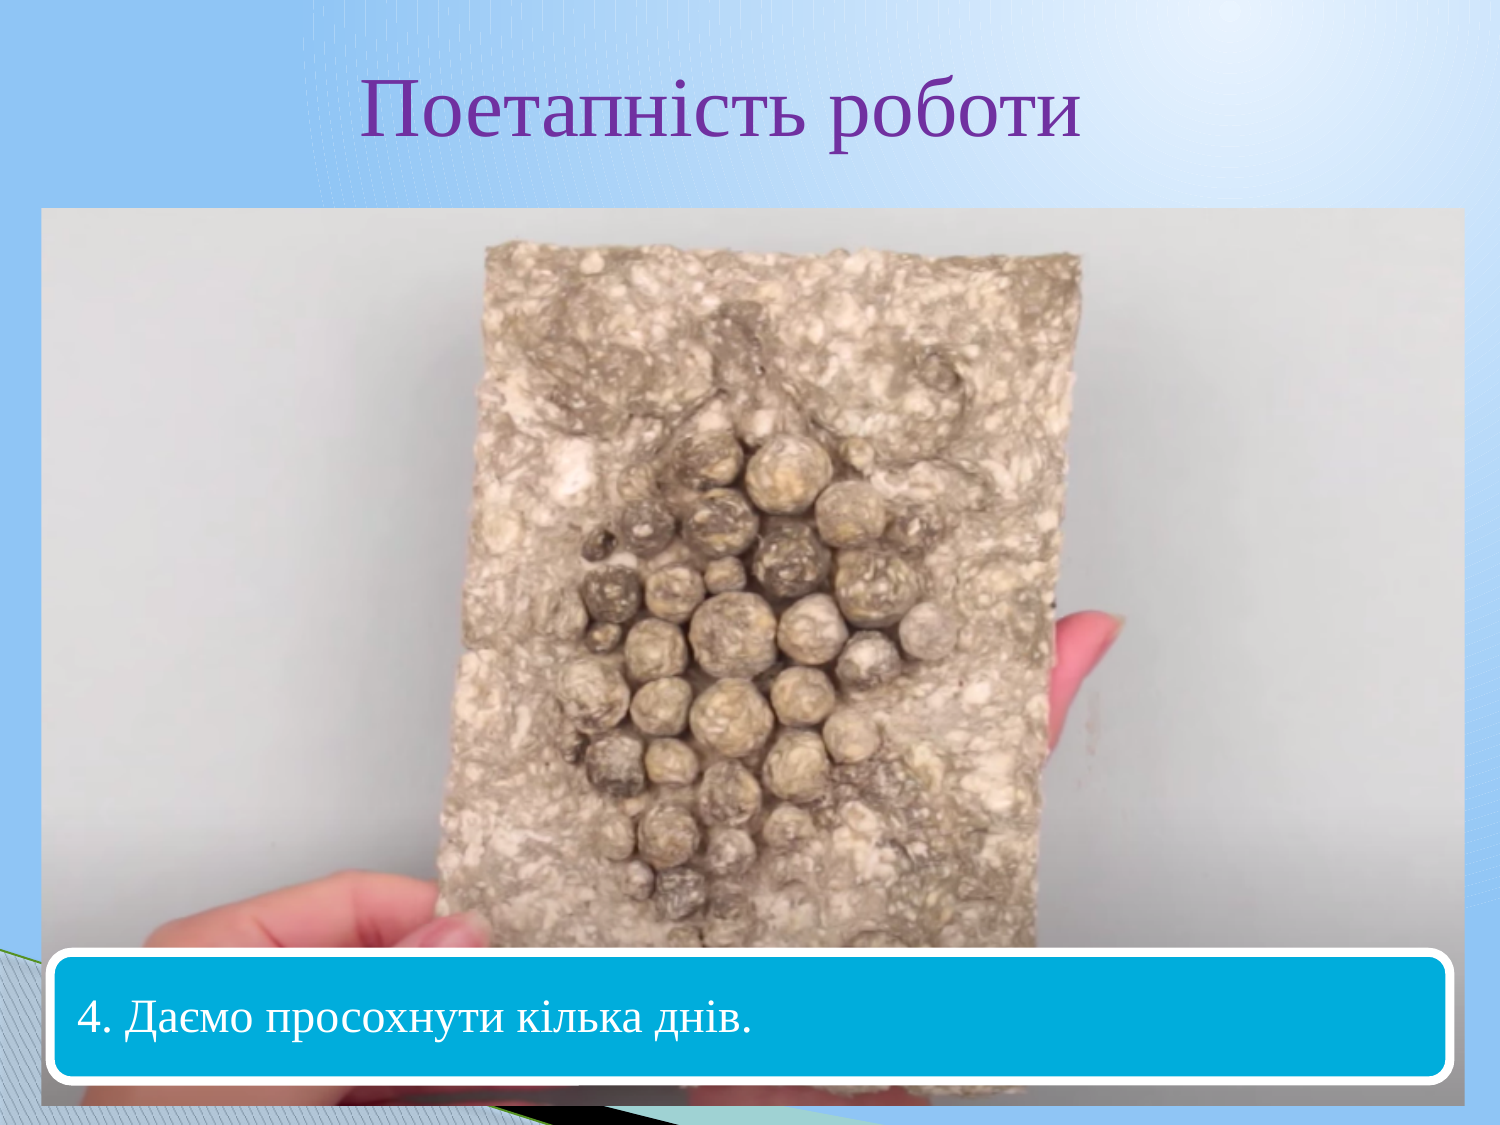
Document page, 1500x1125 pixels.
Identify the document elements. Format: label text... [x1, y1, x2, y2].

title Поетапність роботи [218, 19, 1225, 186]
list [41, 207, 1465, 1107]
